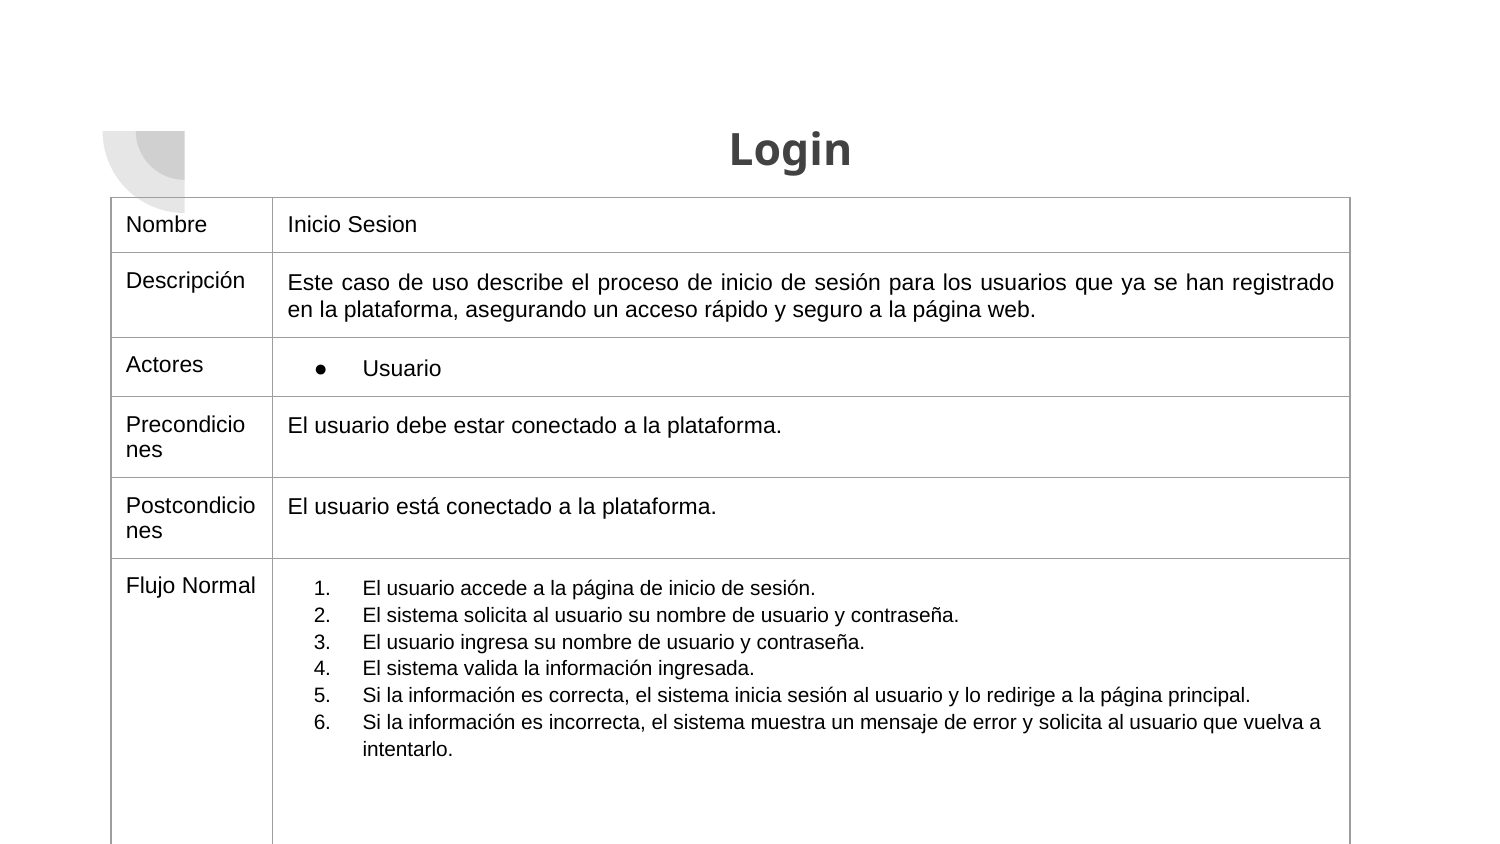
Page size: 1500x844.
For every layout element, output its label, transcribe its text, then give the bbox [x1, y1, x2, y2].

table_header Nombre [112, 198, 272, 252]
table_cell El usuario está conectado a la plataforma. [273, 478, 1349, 558]
table_header Inicio Sesion [273, 198, 1349, 252]
table_cell El usuario accede a la página de inicio de sesión. El sistema solicita al usuario su nombre de usuario y contraseña. El usuario ingresa su nombre de usuario y contraseña. El sistema valida la información ingresada. Si la información es correcta, el sistema inicia sesión al usuario y lo redirige a la página principal. Si la información es incorrecta, el sistema muestra un mensaje de error y solicita al usuario que vuelva a intentarlo. [273, 559, 1349, 844]
table_cell Precondiciones [112, 397, 272, 477]
table_cell Actores [112, 338, 272, 396]
title Login [213, 98, 1368, 191]
table_cell Este caso de uso describe el proceso de inicio de sesión para los usuarios que ya se han registrado en la plataforma, asegurando un acceso rápido y seguro a la página web. [273, 253, 1349, 337]
table_cell Postcondiciones [112, 478, 272, 558]
table_cell Usuario [273, 338, 1349, 396]
table_cell Flujo Normal [112, 559, 272, 844]
table_cell El usuario debe estar conectado a la plataforma. [273, 397, 1349, 477]
table_cell Descripción [112, 253, 272, 337]
